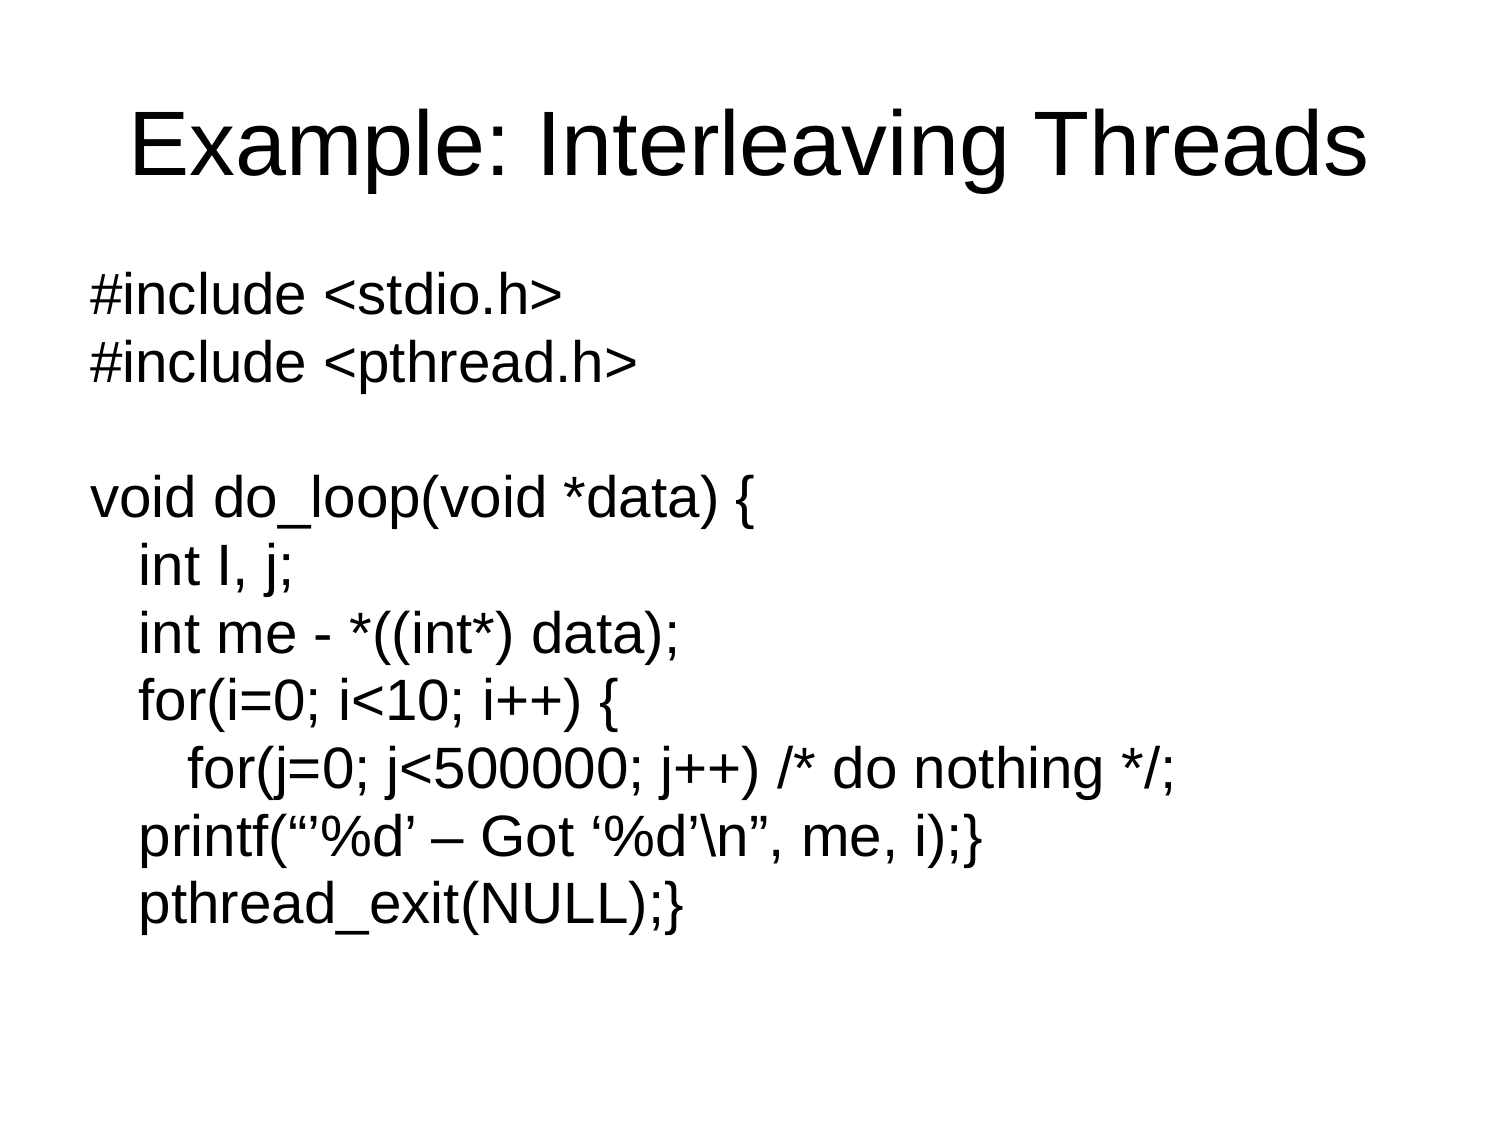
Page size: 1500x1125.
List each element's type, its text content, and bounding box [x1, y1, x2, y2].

title Example: Interleaving Threads [74, 44, 1426, 233]
list #include <stdio.h> #include <pthread.h> void do_loop(void *data) { int I, j; int me - *((int*) data); for(i=0; i<10; i++) { for(j=0; j<500000; j++) /* do nothing */; printf(“’%d’ – Got ‘%d’\n”, me, i);} pthread_exit(NULL);} [74, 262, 1426, 1006]
